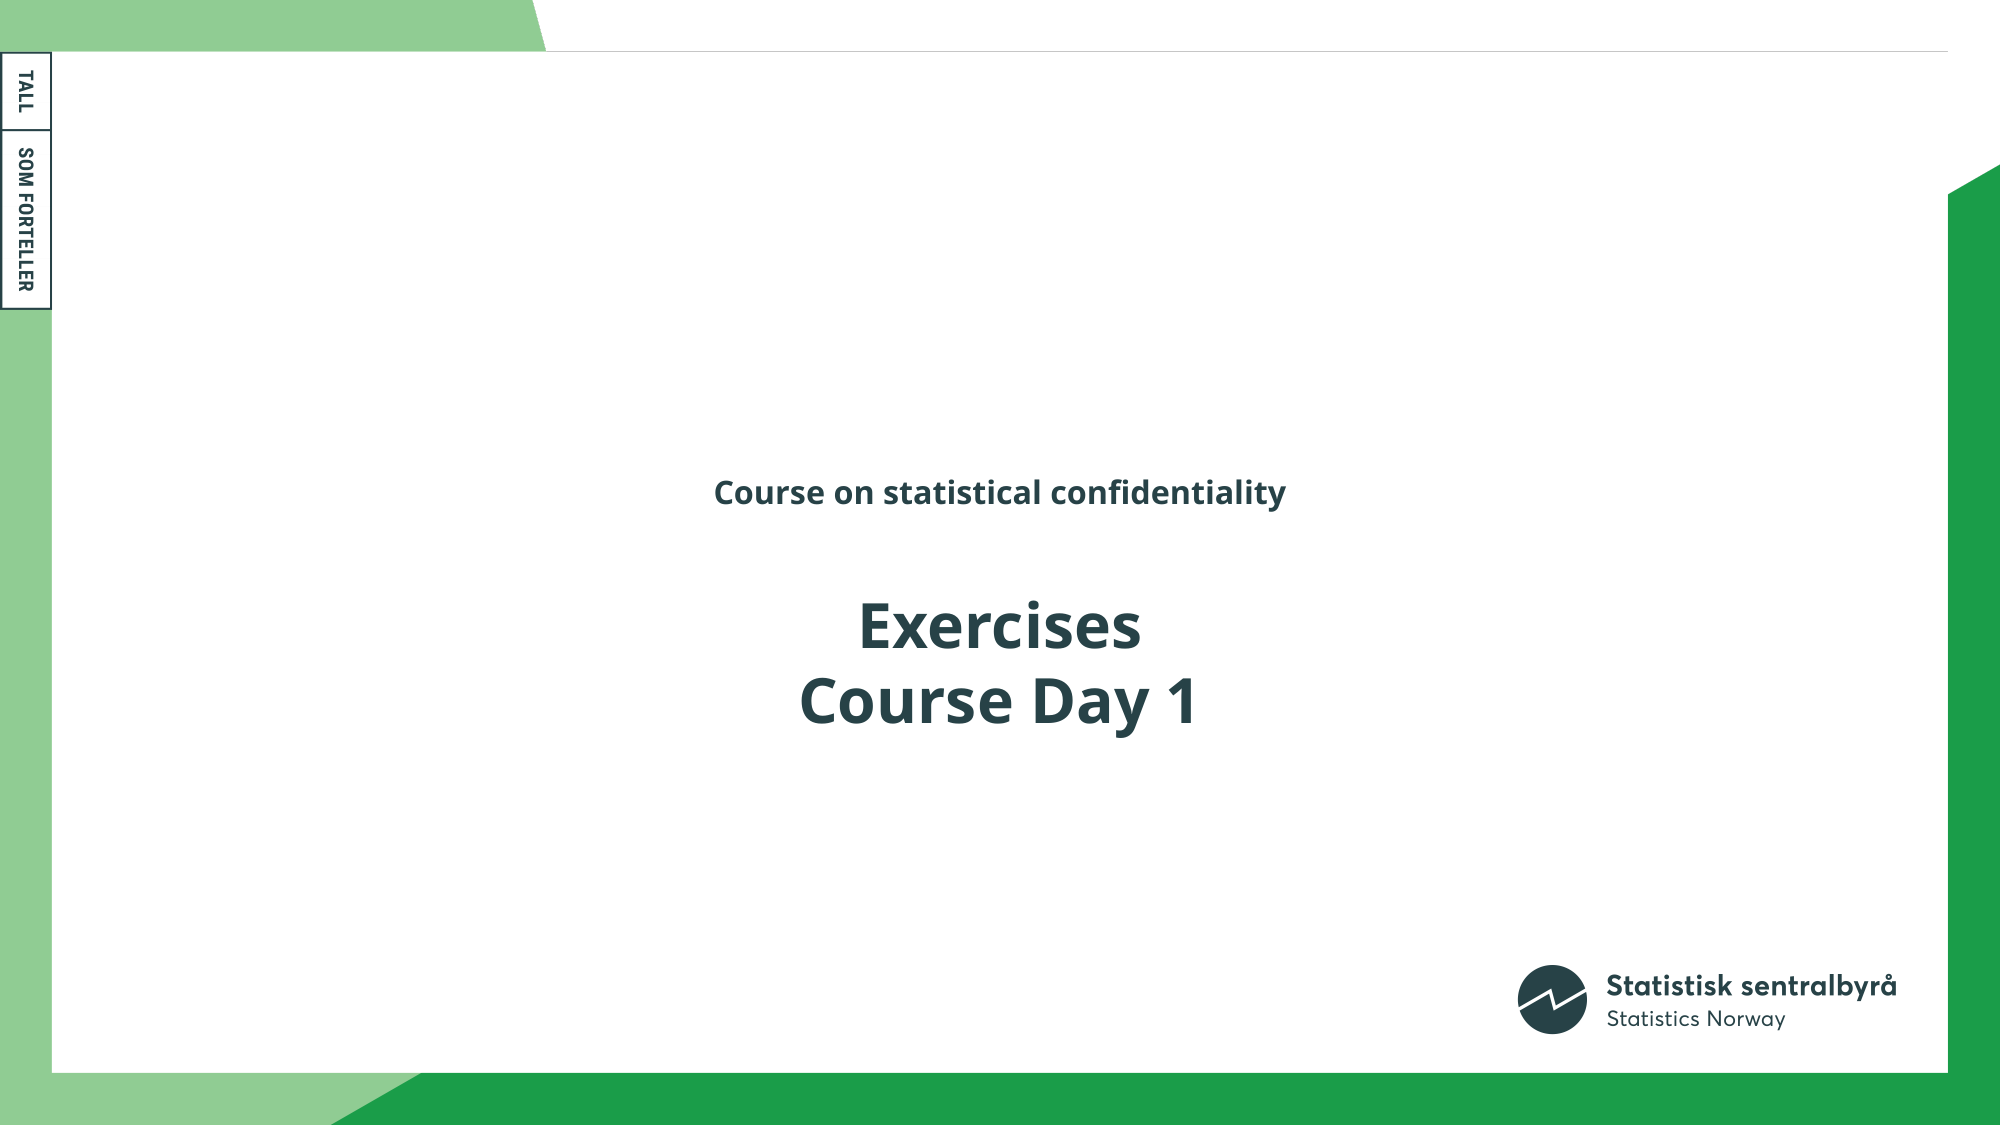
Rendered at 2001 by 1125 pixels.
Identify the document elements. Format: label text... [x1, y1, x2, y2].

title Course on statistical confidentiality Exercises Course Day 1 [229, 469, 1771, 744]
picture [0, 0, 2000, 1125]
